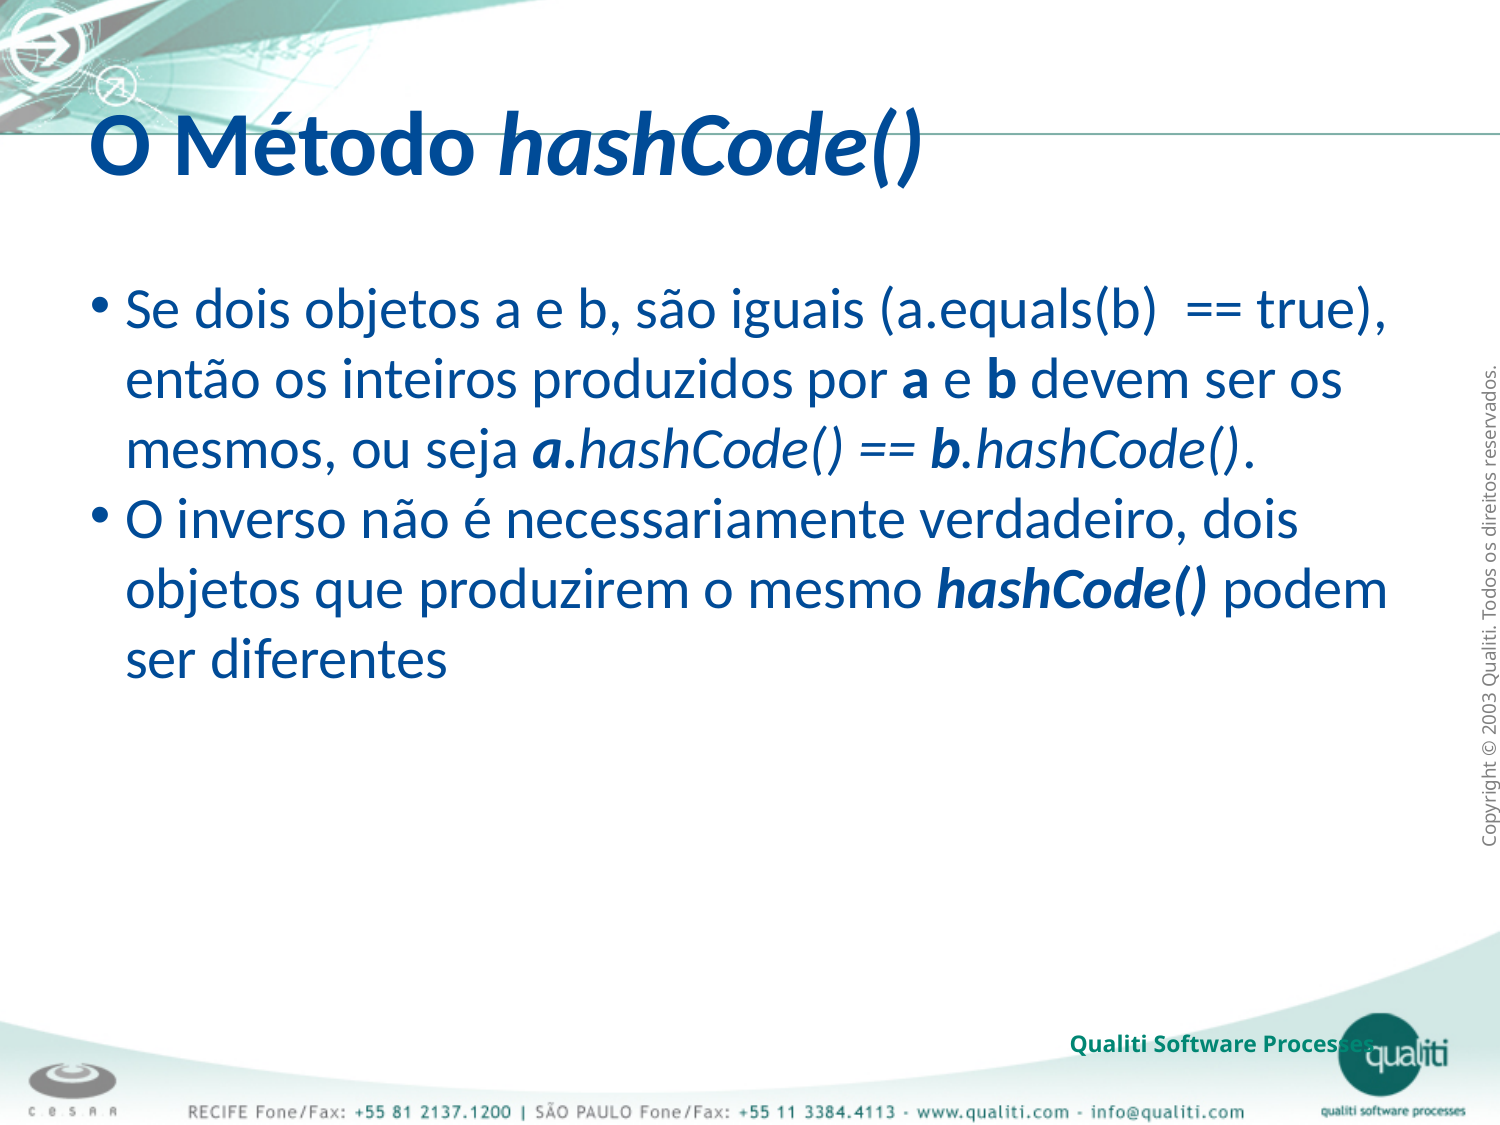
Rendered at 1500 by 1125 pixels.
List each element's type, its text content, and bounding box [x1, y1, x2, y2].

picture [1486, 783, 1494, 788]
text_box Se dois objetos a e b, são iguais (a.equals(b) == true), então os inteiros produzidos por a e b devem ser os mesmos, ou seja a.hashCode() == b.hashCode(). O inverso não é necessariamente verdadeiro, dois objetos que produzirem o mesmo hashCode() podem ser diferentes [75, 262, 1425, 1005]
picture [0, 0, 1500, 1125]
text_box O Método hashCode() [75, 45, 1425, 233]
